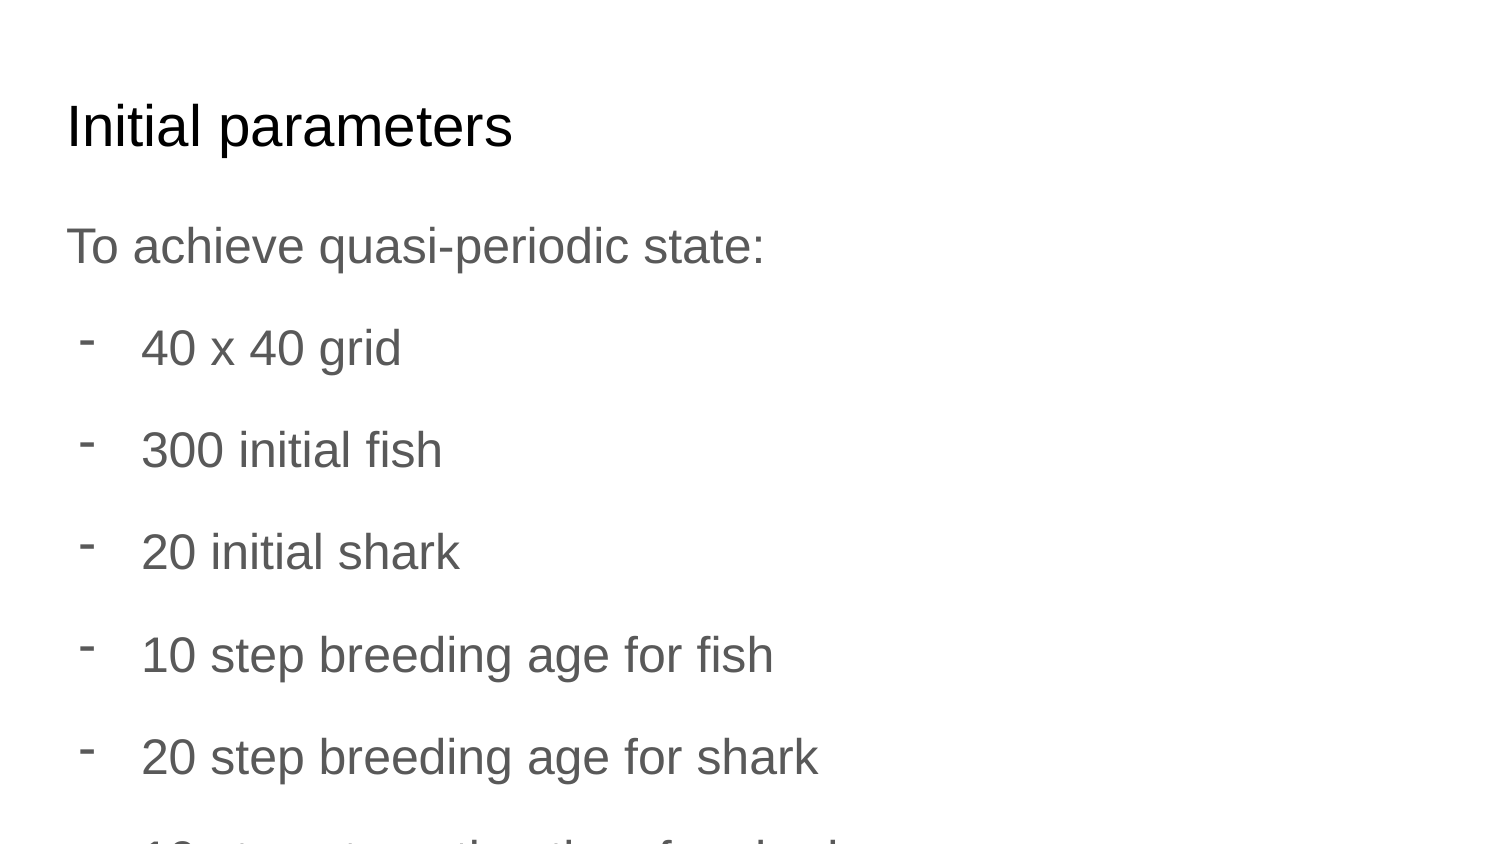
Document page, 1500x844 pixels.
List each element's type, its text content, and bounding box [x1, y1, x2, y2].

title Initial parameters [51, 72, 1449, 167]
list To achieve quasi-periodic state: 40 x 40 grid 300 initial fish 20 initial shark 10 step breeding age for fish 20 step breeding age for shark 10 step starvation time for shark [51, 189, 1449, 750]
